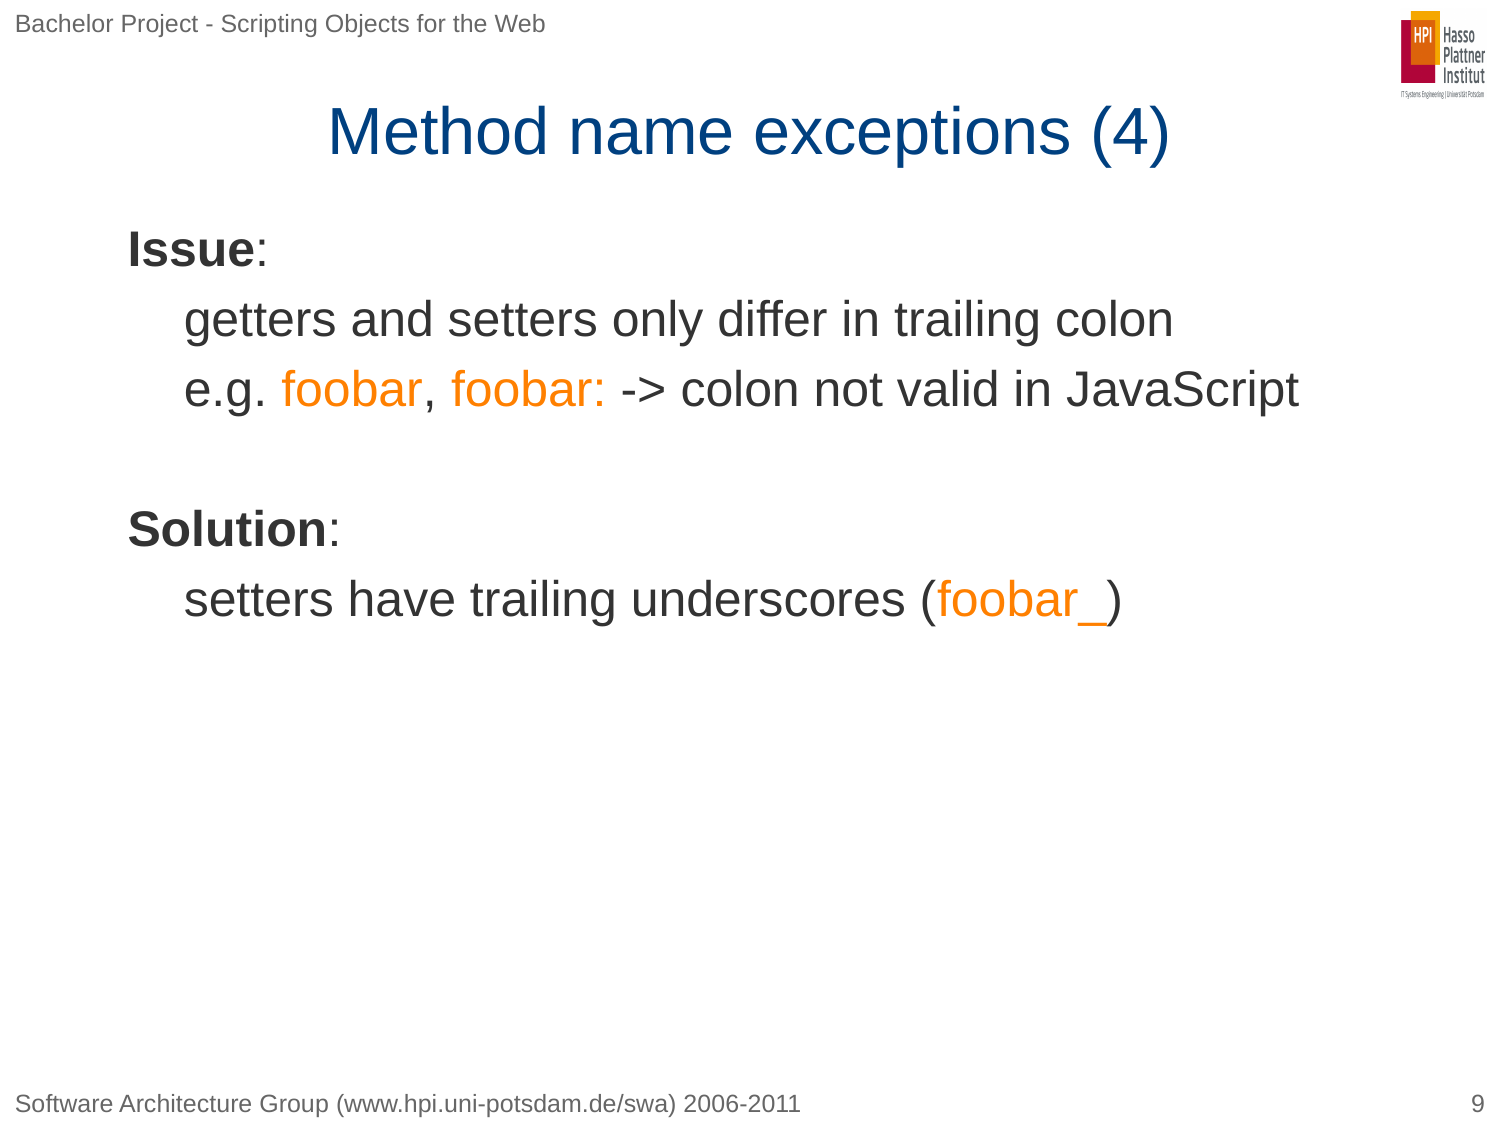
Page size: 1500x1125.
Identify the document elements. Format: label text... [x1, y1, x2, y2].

picture [1400, 8, 1487, 100]
slide_number 9 [1187, 1079, 1500, 1125]
list Issue: getters and setters only differ in trailing colon e.g. foobar, foobar: -> colon not valid in JavaScript Solution: setters have trailing underscores (foobar_) [112, 208, 1388, 1072]
title Method name exceptions (4) [112, 71, 1388, 185]
